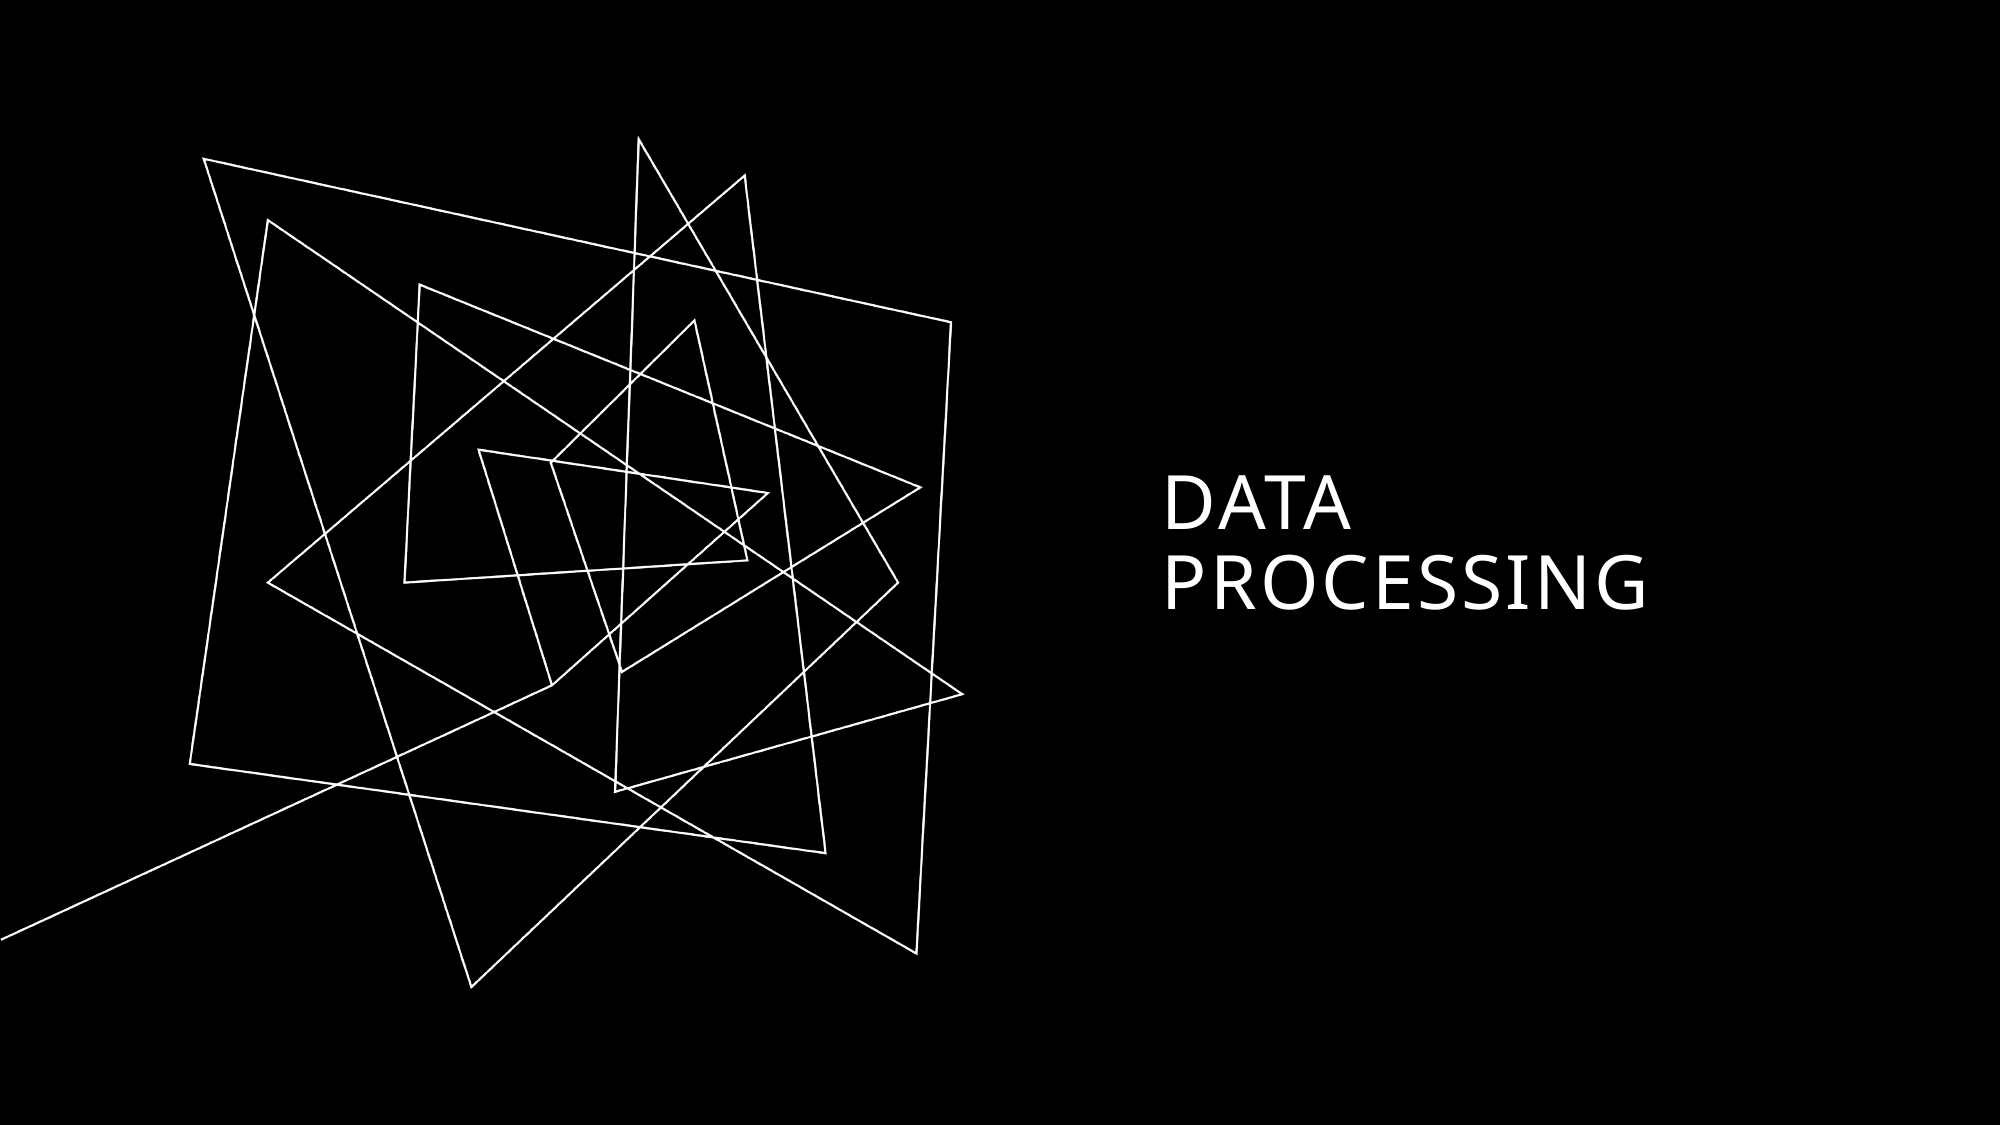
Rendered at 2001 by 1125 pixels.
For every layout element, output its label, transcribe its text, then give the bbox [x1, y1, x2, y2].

title Data Processing [1146, 352, 1833, 634]
picture [0, 135, 965, 989]
